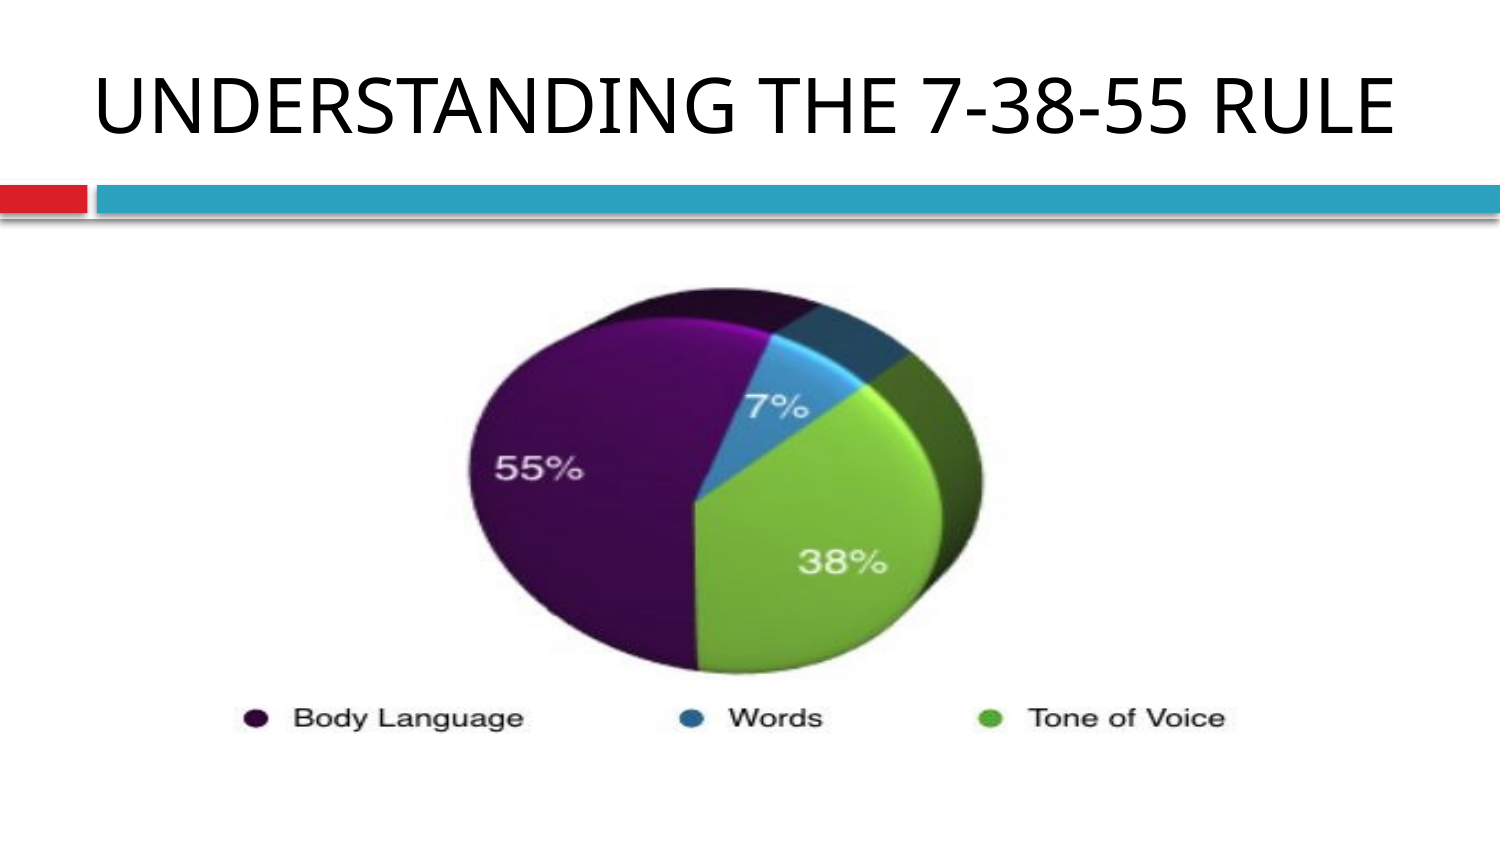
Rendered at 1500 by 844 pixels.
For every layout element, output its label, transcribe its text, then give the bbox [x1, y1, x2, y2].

title UNDERSTANDING THE 7-38-55 RULE [77, 46, 1428, 160]
picture [224, 257, 1297, 745]
